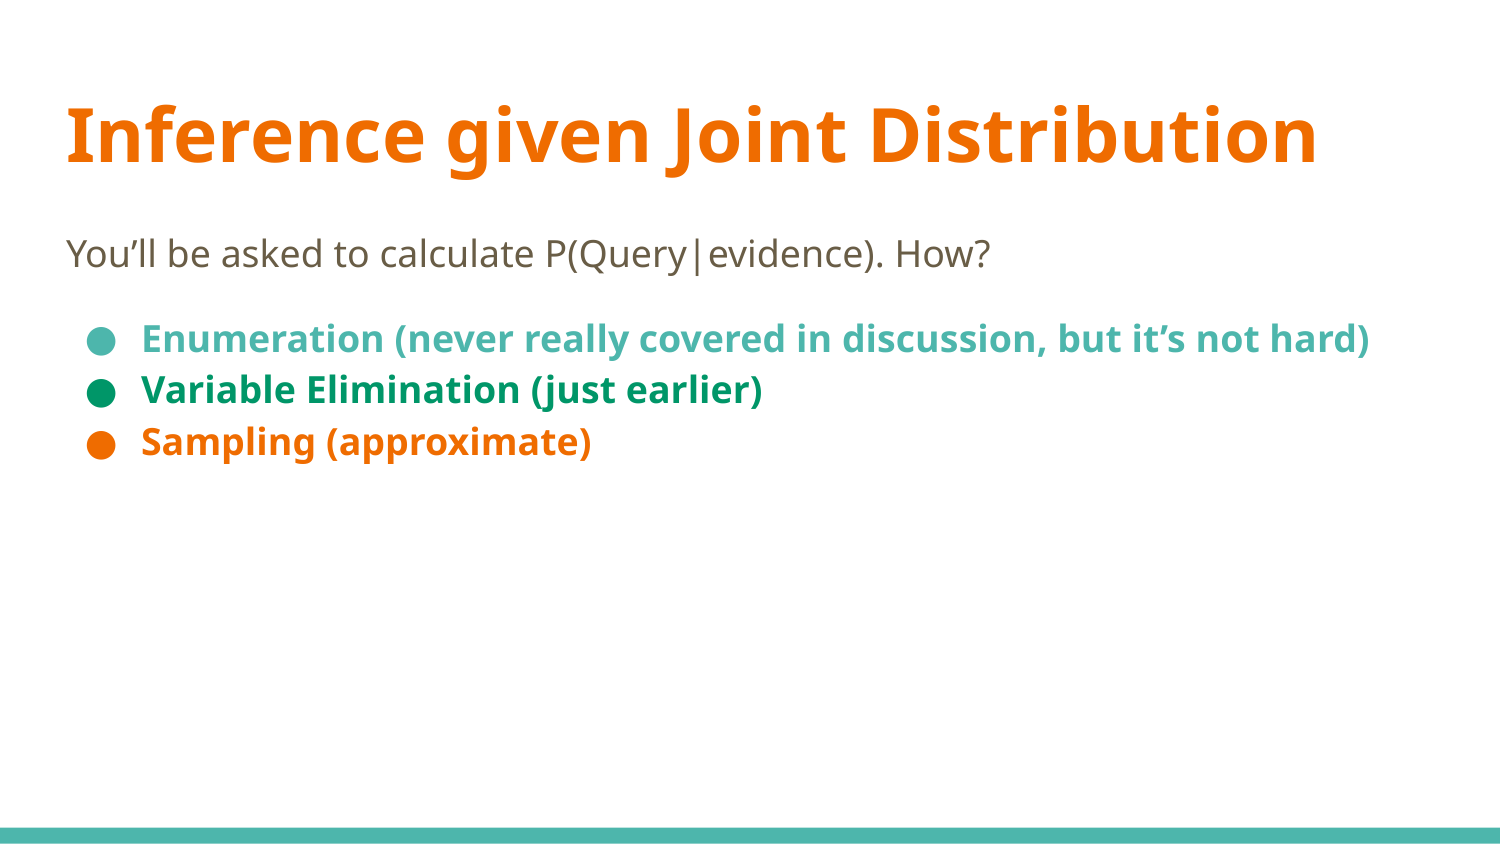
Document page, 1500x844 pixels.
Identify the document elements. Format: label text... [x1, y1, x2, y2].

title Inference given Joint Distribution [51, 72, 1449, 189]
list You’ll be asked to calculate P(Query|evidence). How? Enumeration (never really covered in discussion, but it’s not hard) Variable Elimination (just earlier) Sampling (approximate) [51, 207, 1449, 750]
